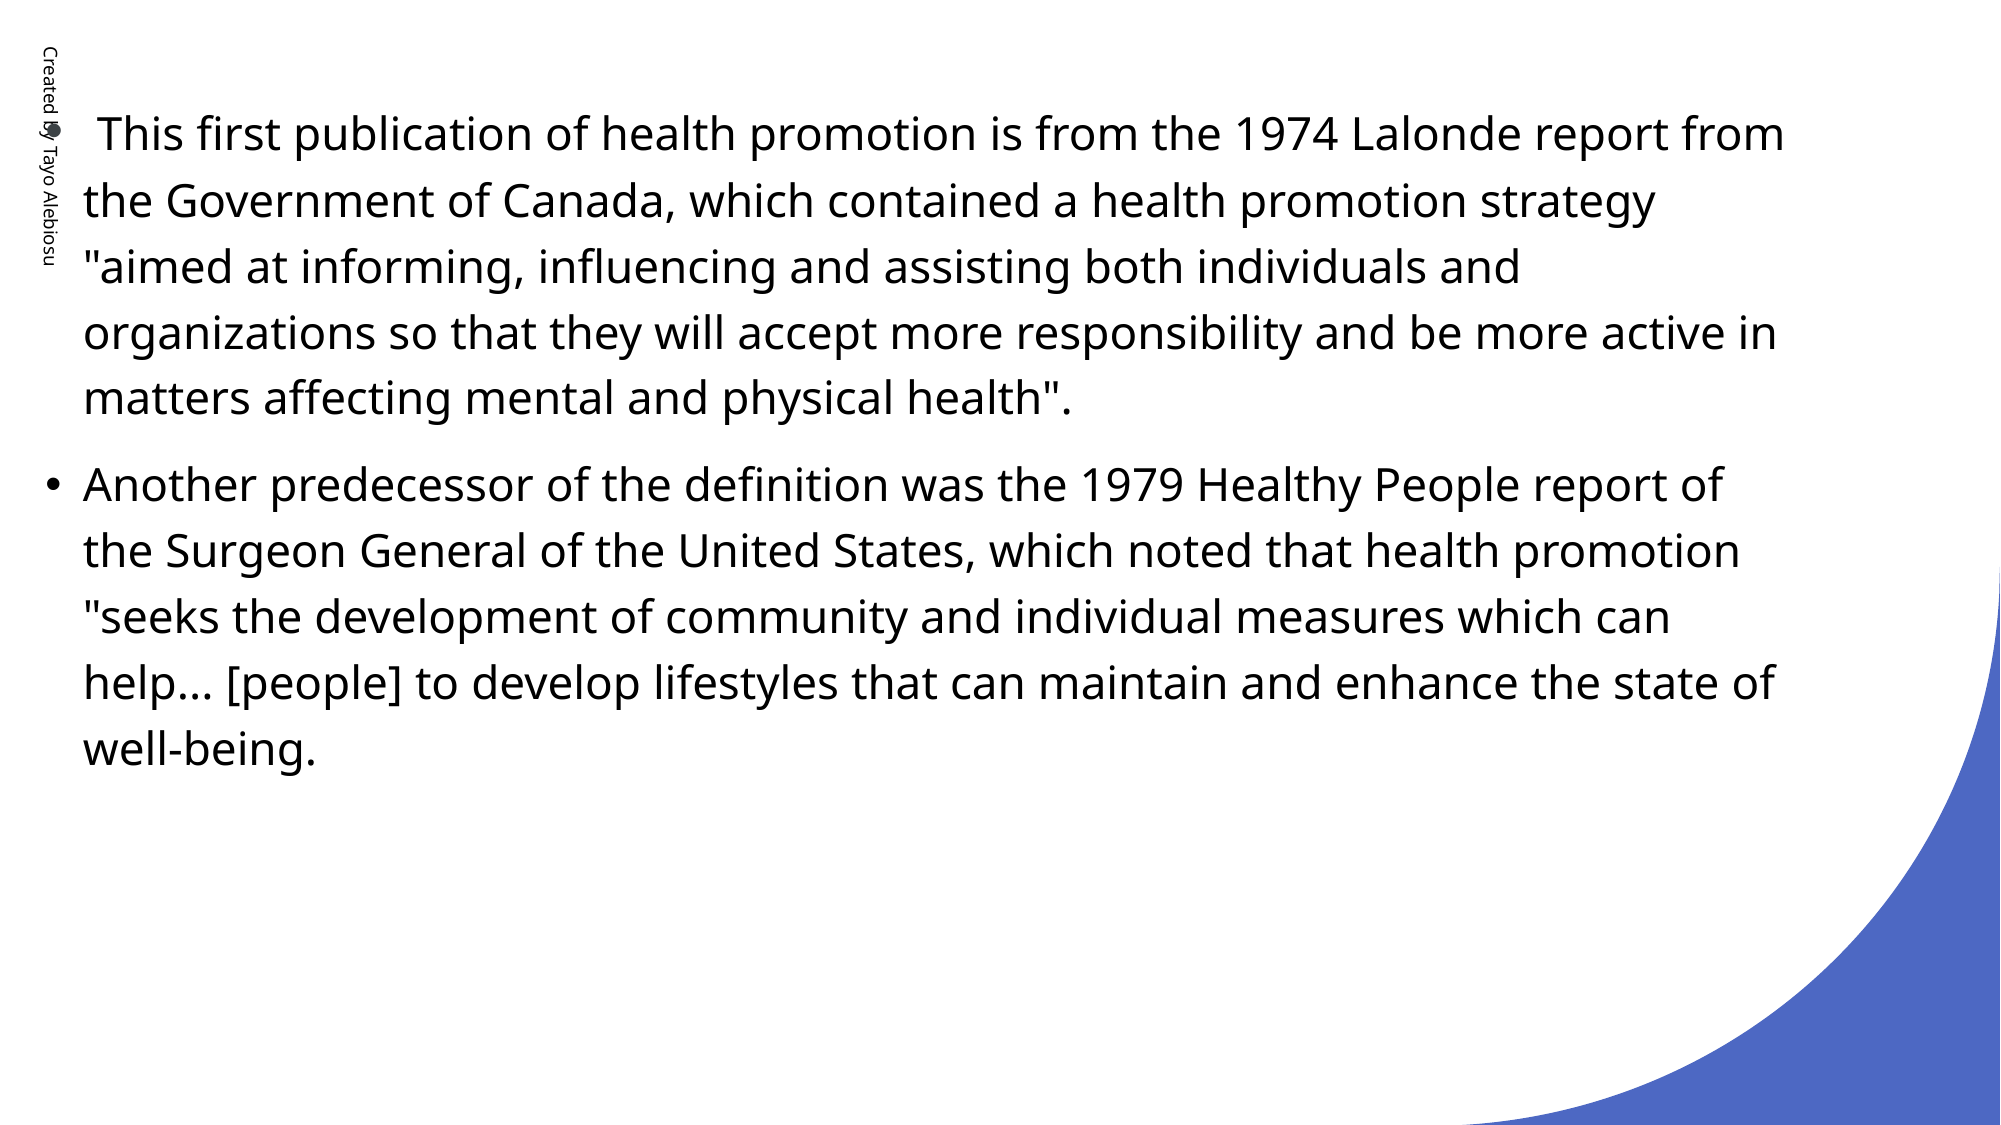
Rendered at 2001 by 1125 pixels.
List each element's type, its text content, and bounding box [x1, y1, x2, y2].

list This first publication of health promotion is from the 1974 Lalonde report from the Government of Canada, which contained a health promotion strategy "aimed at informing, influencing and assisting both individuals and organizations so that they will accept more responsibility and be more active in matters affecting mental and physical health". Another predecessor of the definition was the 1979 Healthy People report of the Surgeon General of the United States, which noted that health promotion "seeks the development of community and individual measures which can help... [people] to develop lifestyles that can maintain and enhance the state of well-being. [30, 15, 1813, 1090]
footer Created by Tayo Alebiosu [20, 31, 80, 661]
